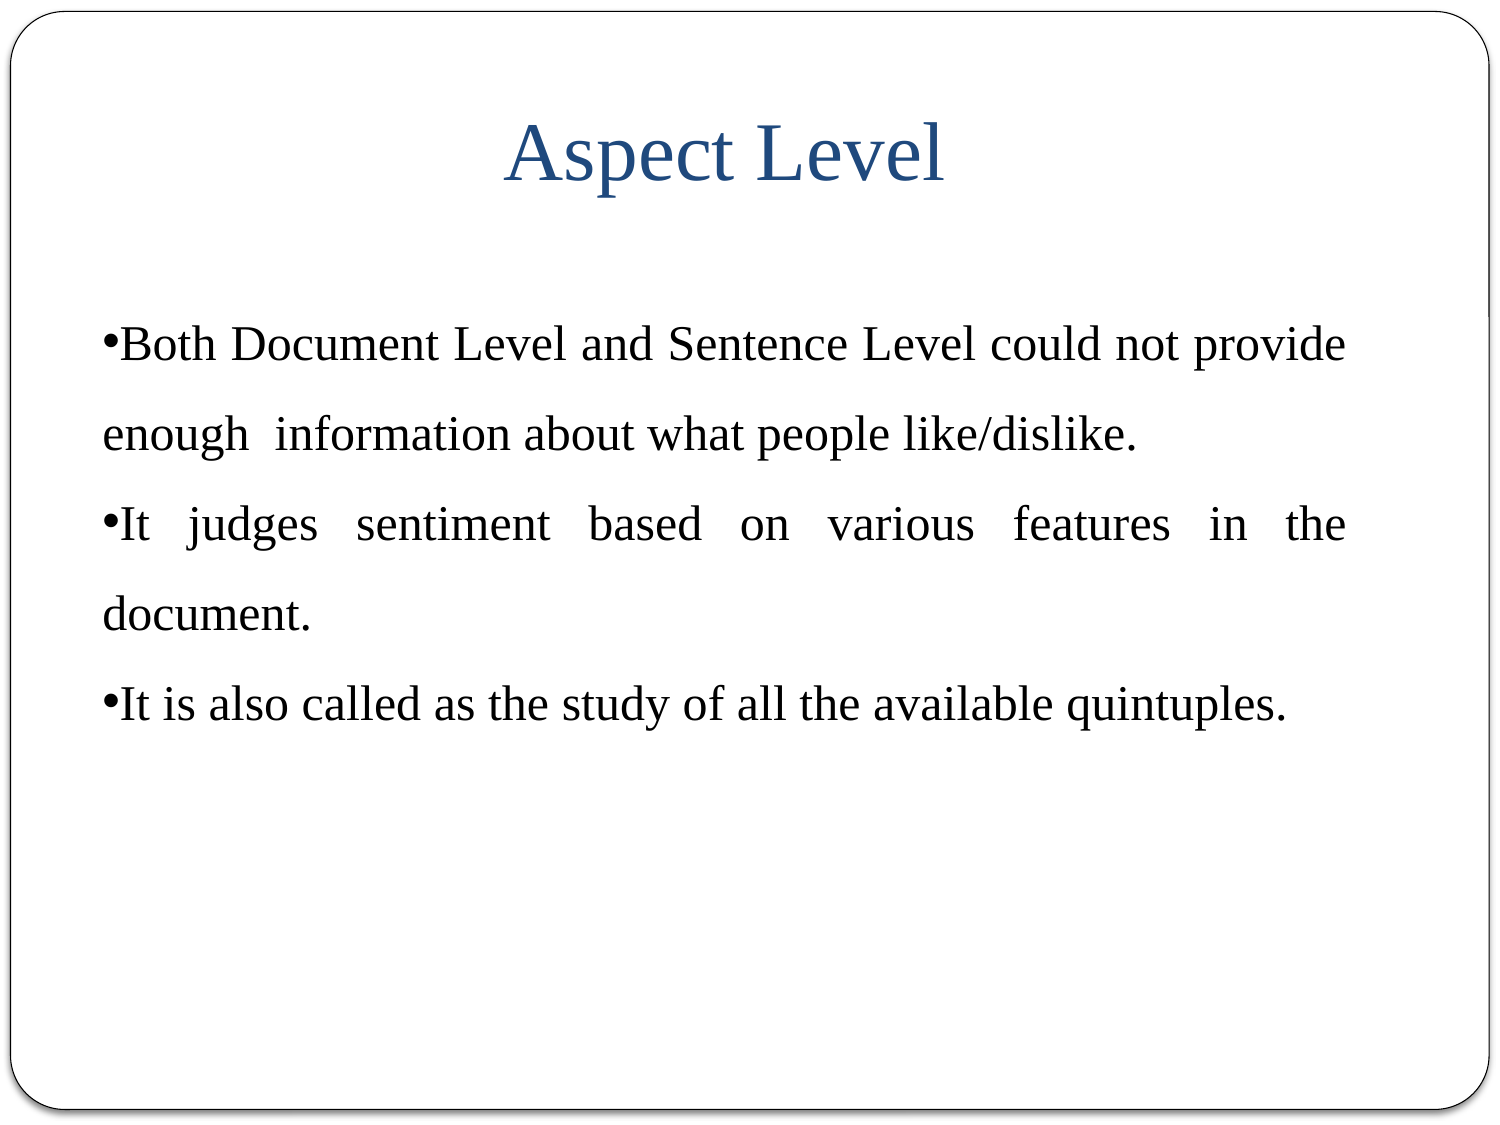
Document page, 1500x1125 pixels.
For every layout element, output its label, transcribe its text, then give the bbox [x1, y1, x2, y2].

text_box Both Document Level and Sentence Level could not provide enough information about what people like/dislike. It judges sentiment based on various features in the document. It is also called as the study of all the available quintuples. [87, 273, 1363, 1008]
text_box Aspect Level [87, 99, 1363, 213]
